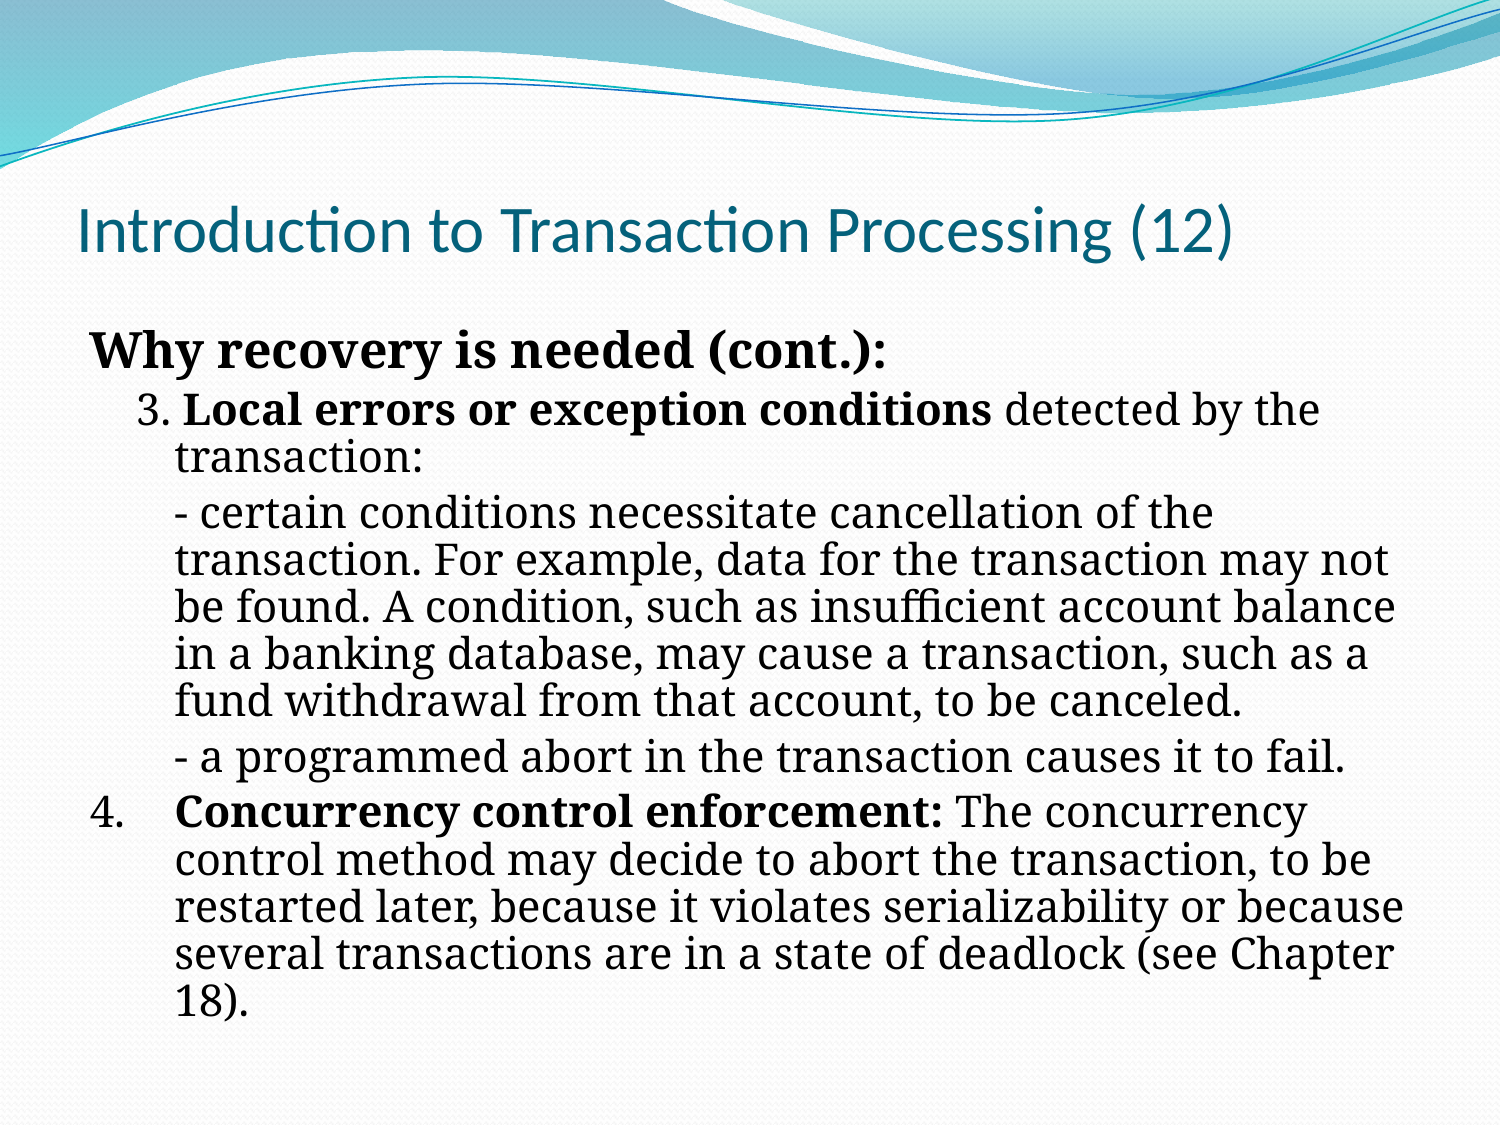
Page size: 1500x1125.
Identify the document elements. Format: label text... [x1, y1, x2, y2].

list Why recovery is needed (cont.): 3. Local errors or exception conditions detected by the transaction: - certain conditions necessitate cancellation of the transaction. For example, data for the transaction may not be found. A condition, such as insufficient account balance in a banking database, may cause a transaction, such as a fund withdrawal from that account, to be canceled. - a programmed abort in the transaction causes it to fail. 4. Concurrency control enforcement: The concurrency control method may decide to abort the transaction, to be restarted later, because it violates serializability or because several transactions are in a state of deadlock (see Chapter 18). [75, 317, 1425, 1038]
title Introduction to Transaction Processing (12) [76, 78, 1427, 266]
